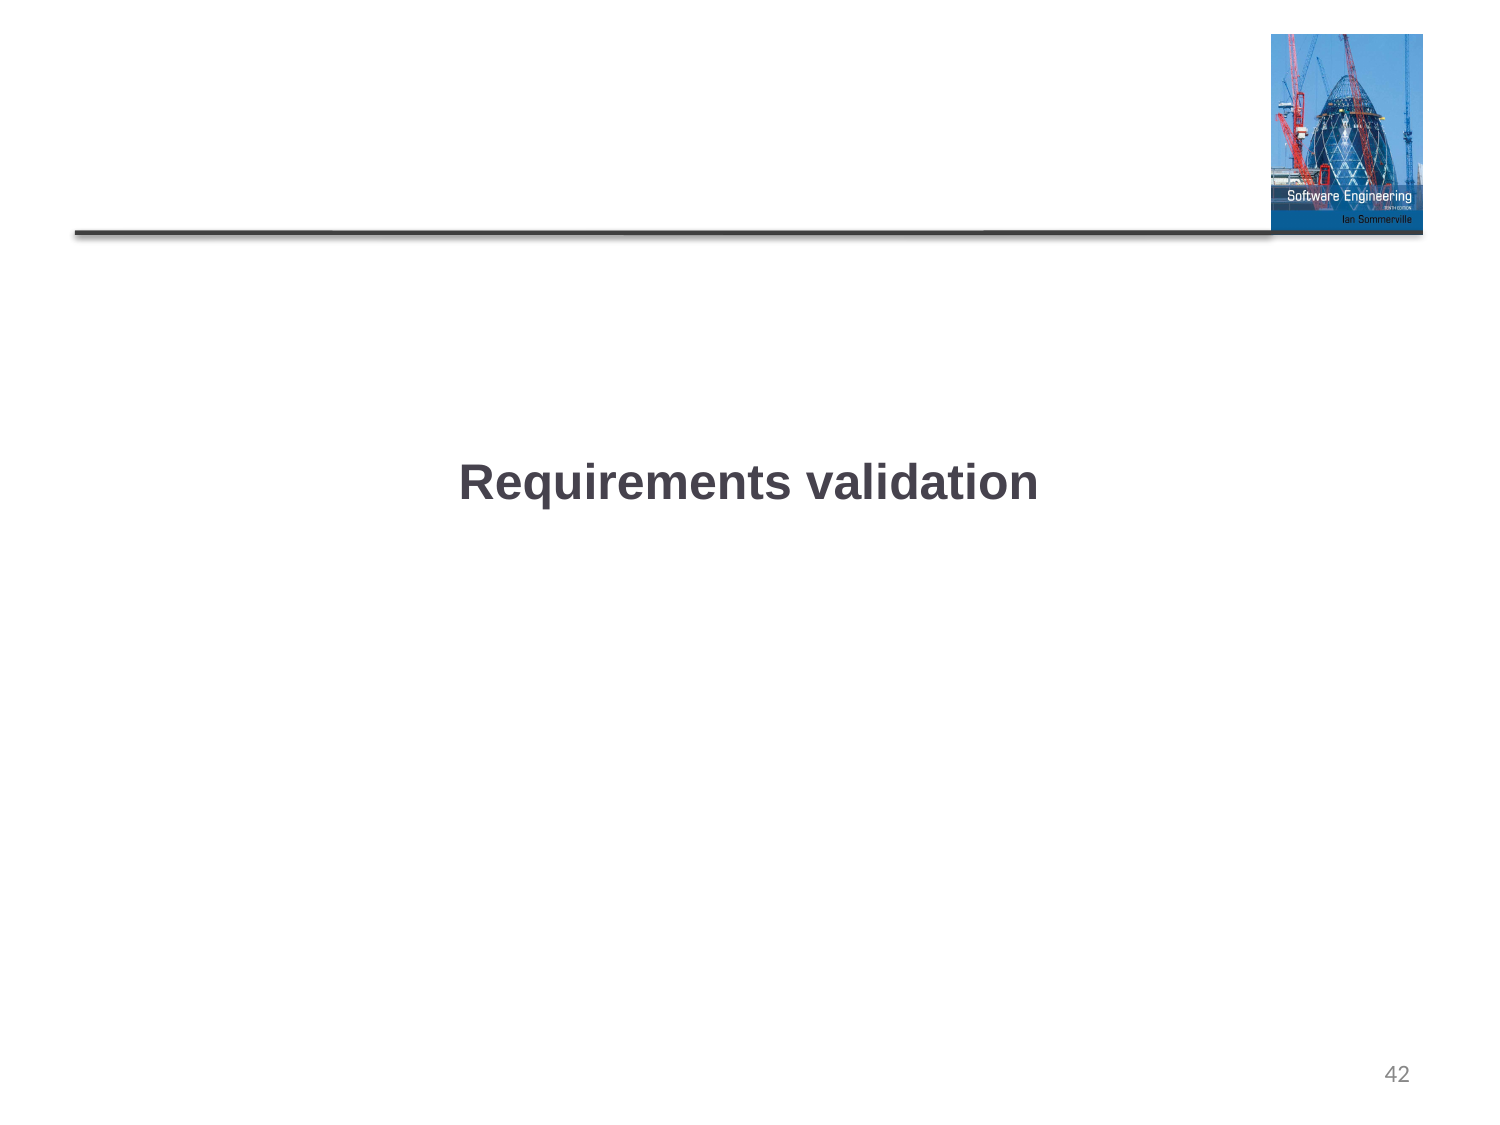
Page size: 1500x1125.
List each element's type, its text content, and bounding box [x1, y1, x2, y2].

title Requirements validation [73, 385, 1425, 573]
picture [1271, 34, 1423, 230]
slide_number ‹#› [1074, 1042, 1425, 1103]
